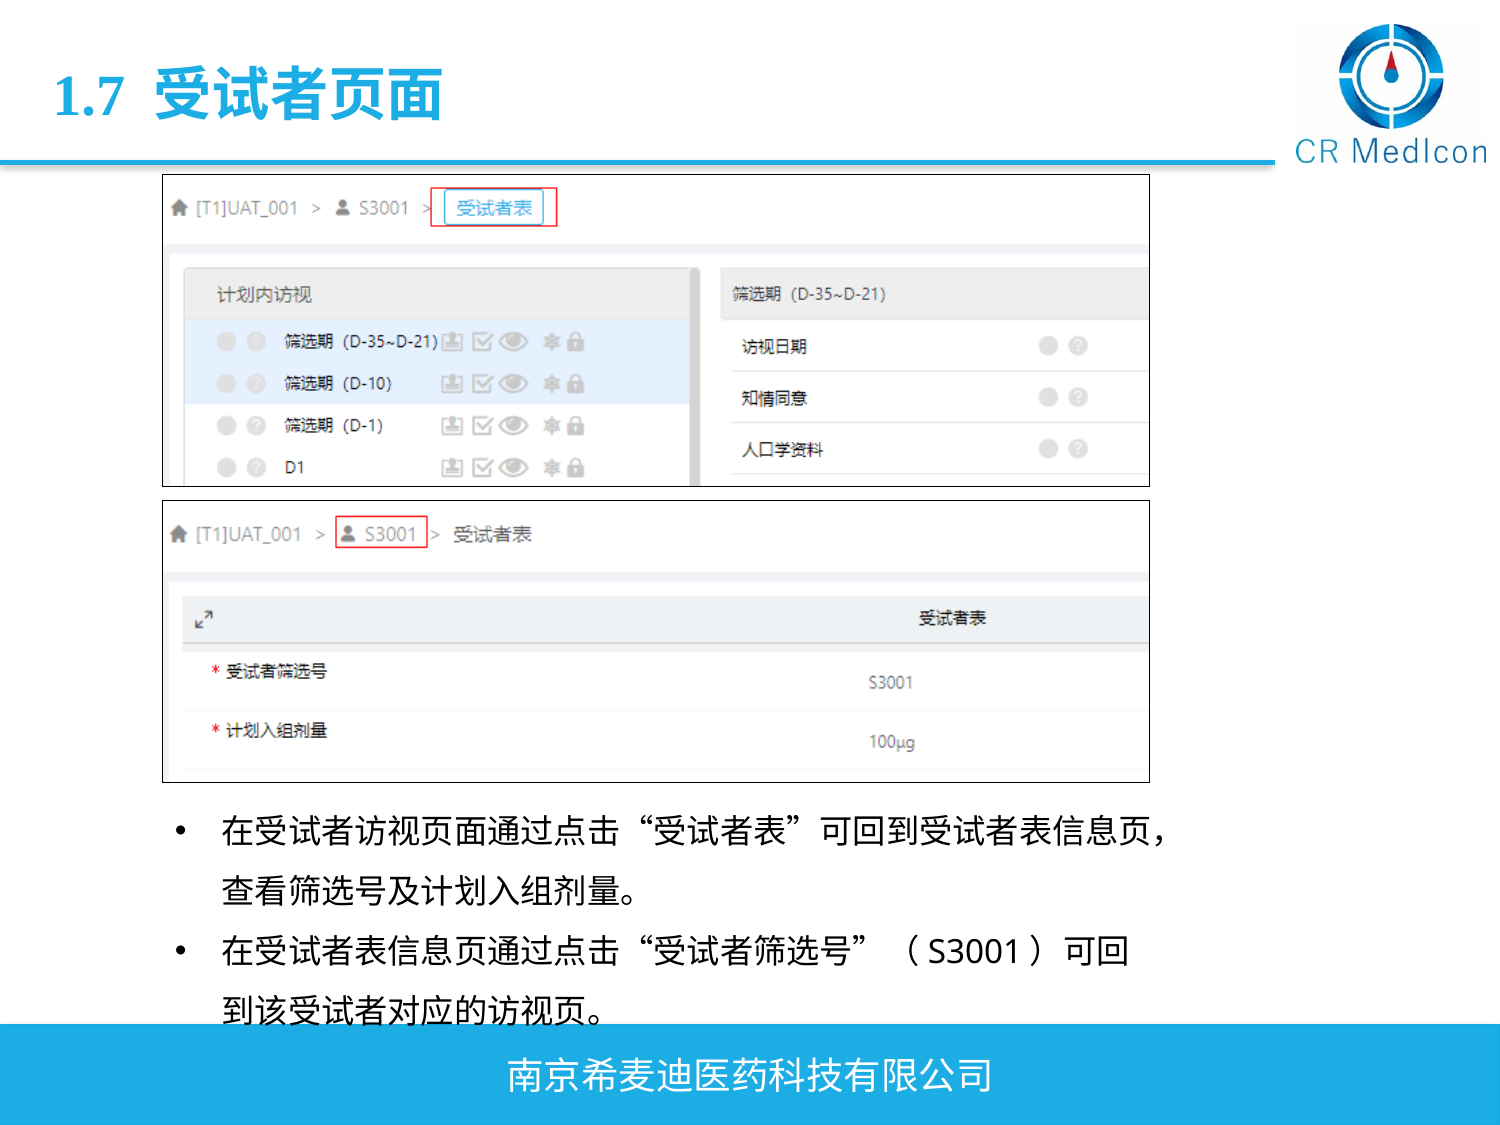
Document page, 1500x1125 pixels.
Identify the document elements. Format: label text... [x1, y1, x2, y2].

picture [1296, 24, 1486, 163]
text_box 南京希麦迪医药科技有限公司 [0, 1024, 1500, 1125]
picture [162, 499, 1151, 783]
text_box 在受试者访视页面通过点击“受试者表”可回到受试者表信息页，查看筛选号及计划入组剂量。 在受试者表信息页通过点击“受试者筛选号”（S3001）可回到该受试者对应的访视页。 [159, 783, 1173, 1038]
picture [162, 174, 1151, 487]
text_box 1.7 受试者页面 [37, 50, 1388, 158]
